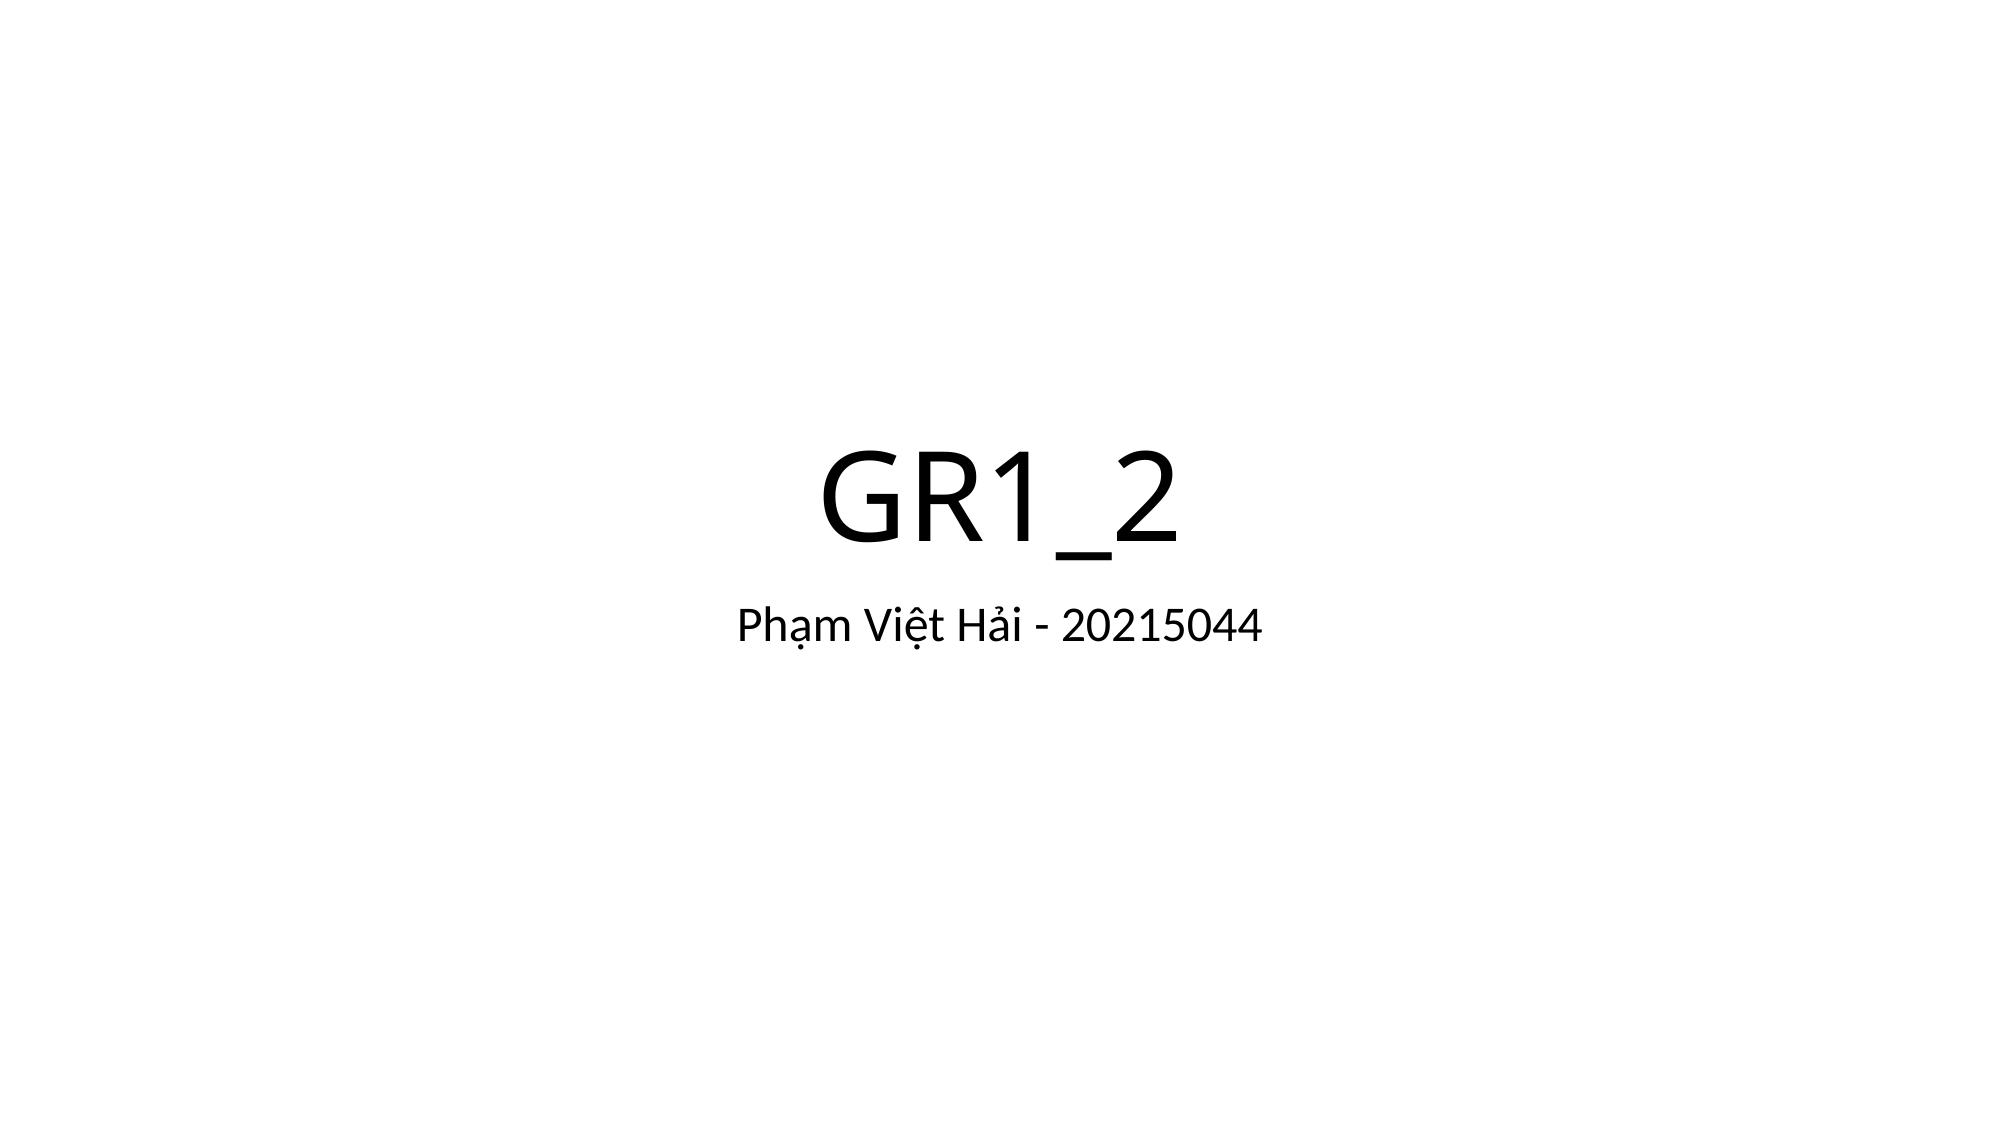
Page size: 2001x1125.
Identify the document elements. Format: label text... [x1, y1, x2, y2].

title GR1_2 [249, 184, 1750, 576]
subtitle Phạm Việt Hải - 20215044 [249, 590, 1750, 863]
